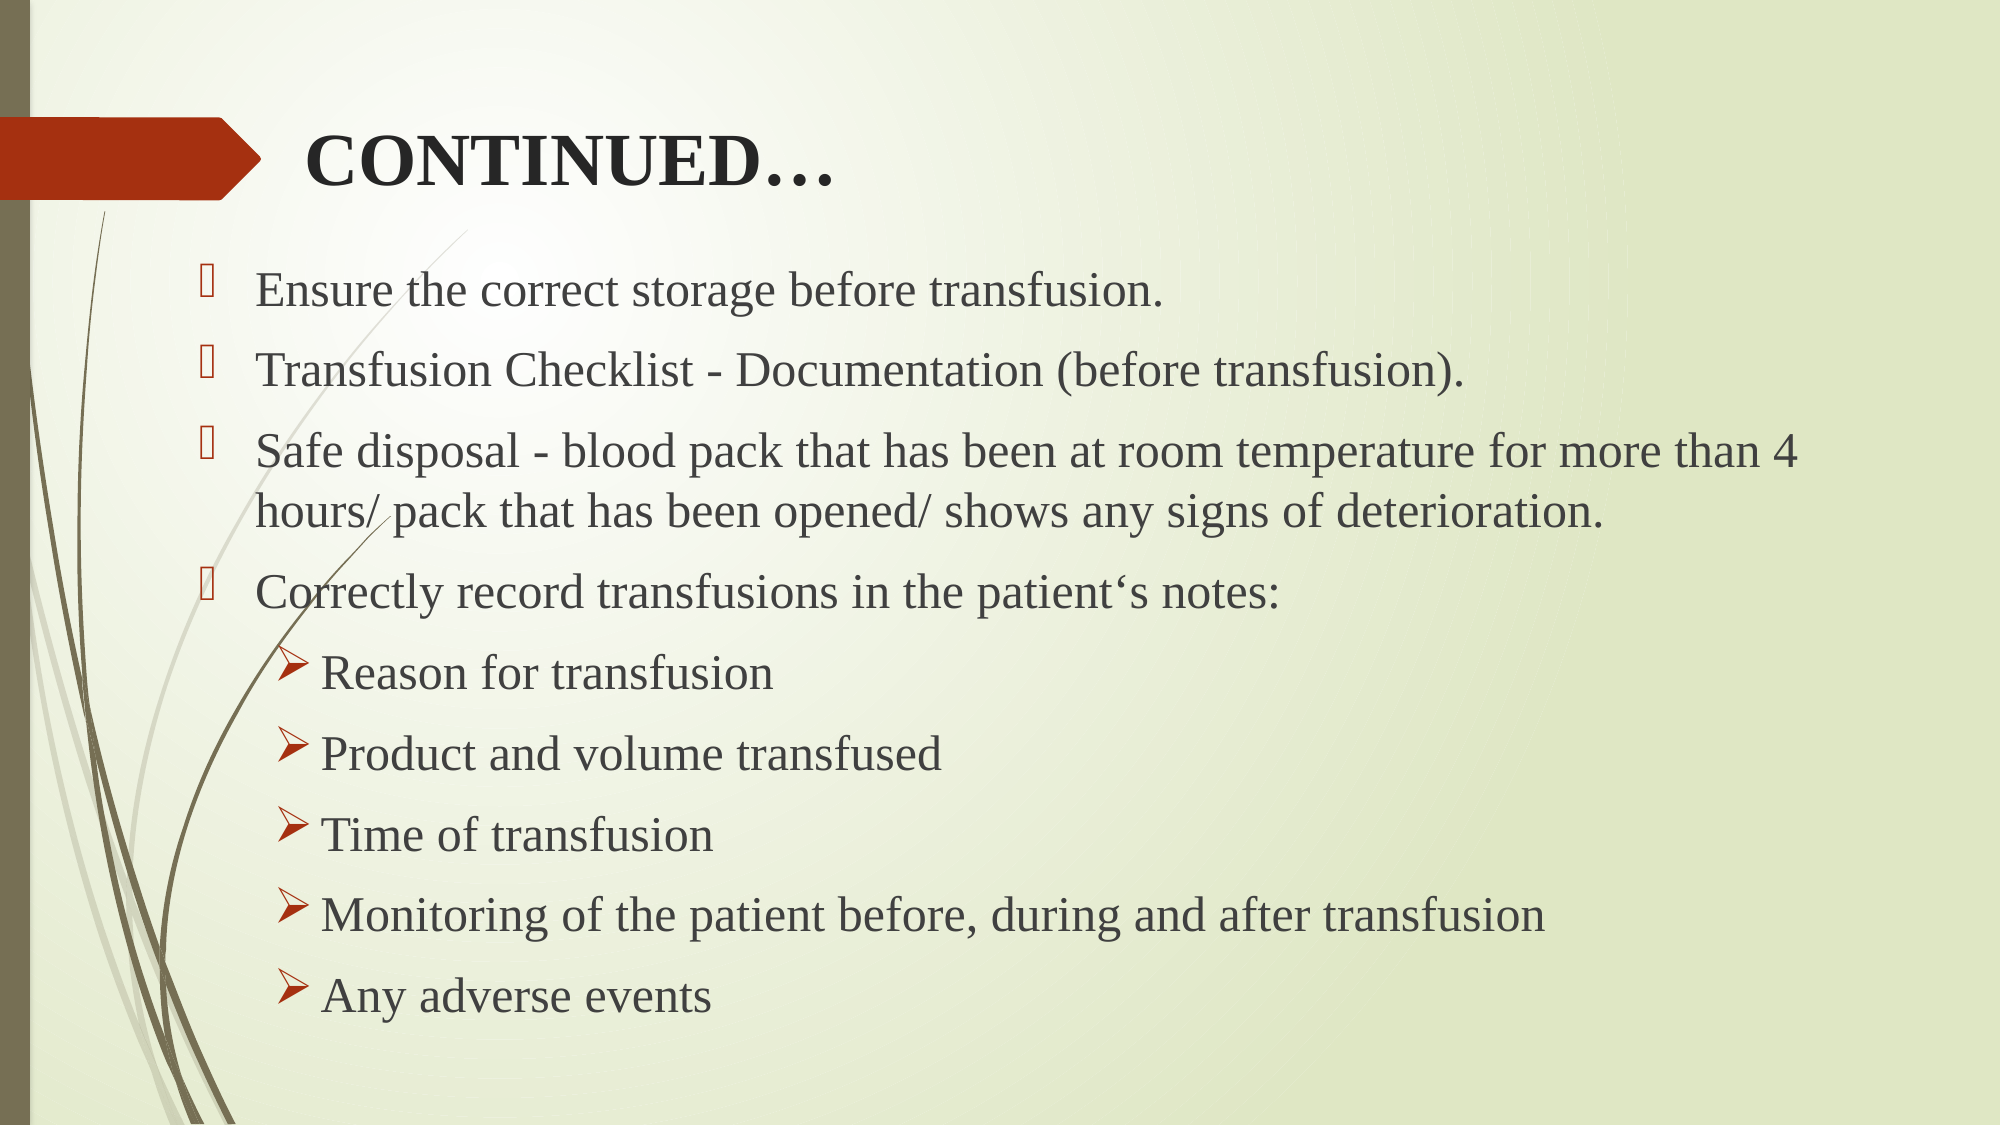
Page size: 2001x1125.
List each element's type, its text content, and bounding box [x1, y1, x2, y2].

list Ensure the correct storage before transfusion. Transfusion Checklist - Documentation (before transfusion). Safe disposal - blood pack that has been at room temperature for more than 4 hours/ pack that has been opened/ shows any signs of deterioration. Correctly record transfusions in the patient‘s notes: Reason for transfusion Product and volume transfused Time of transfusion Monitoring of the patient before, during and after transfusion Any adverse events [183, 248, 1929, 1110]
title CONTINUED… [289, 102, 1888, 222]
